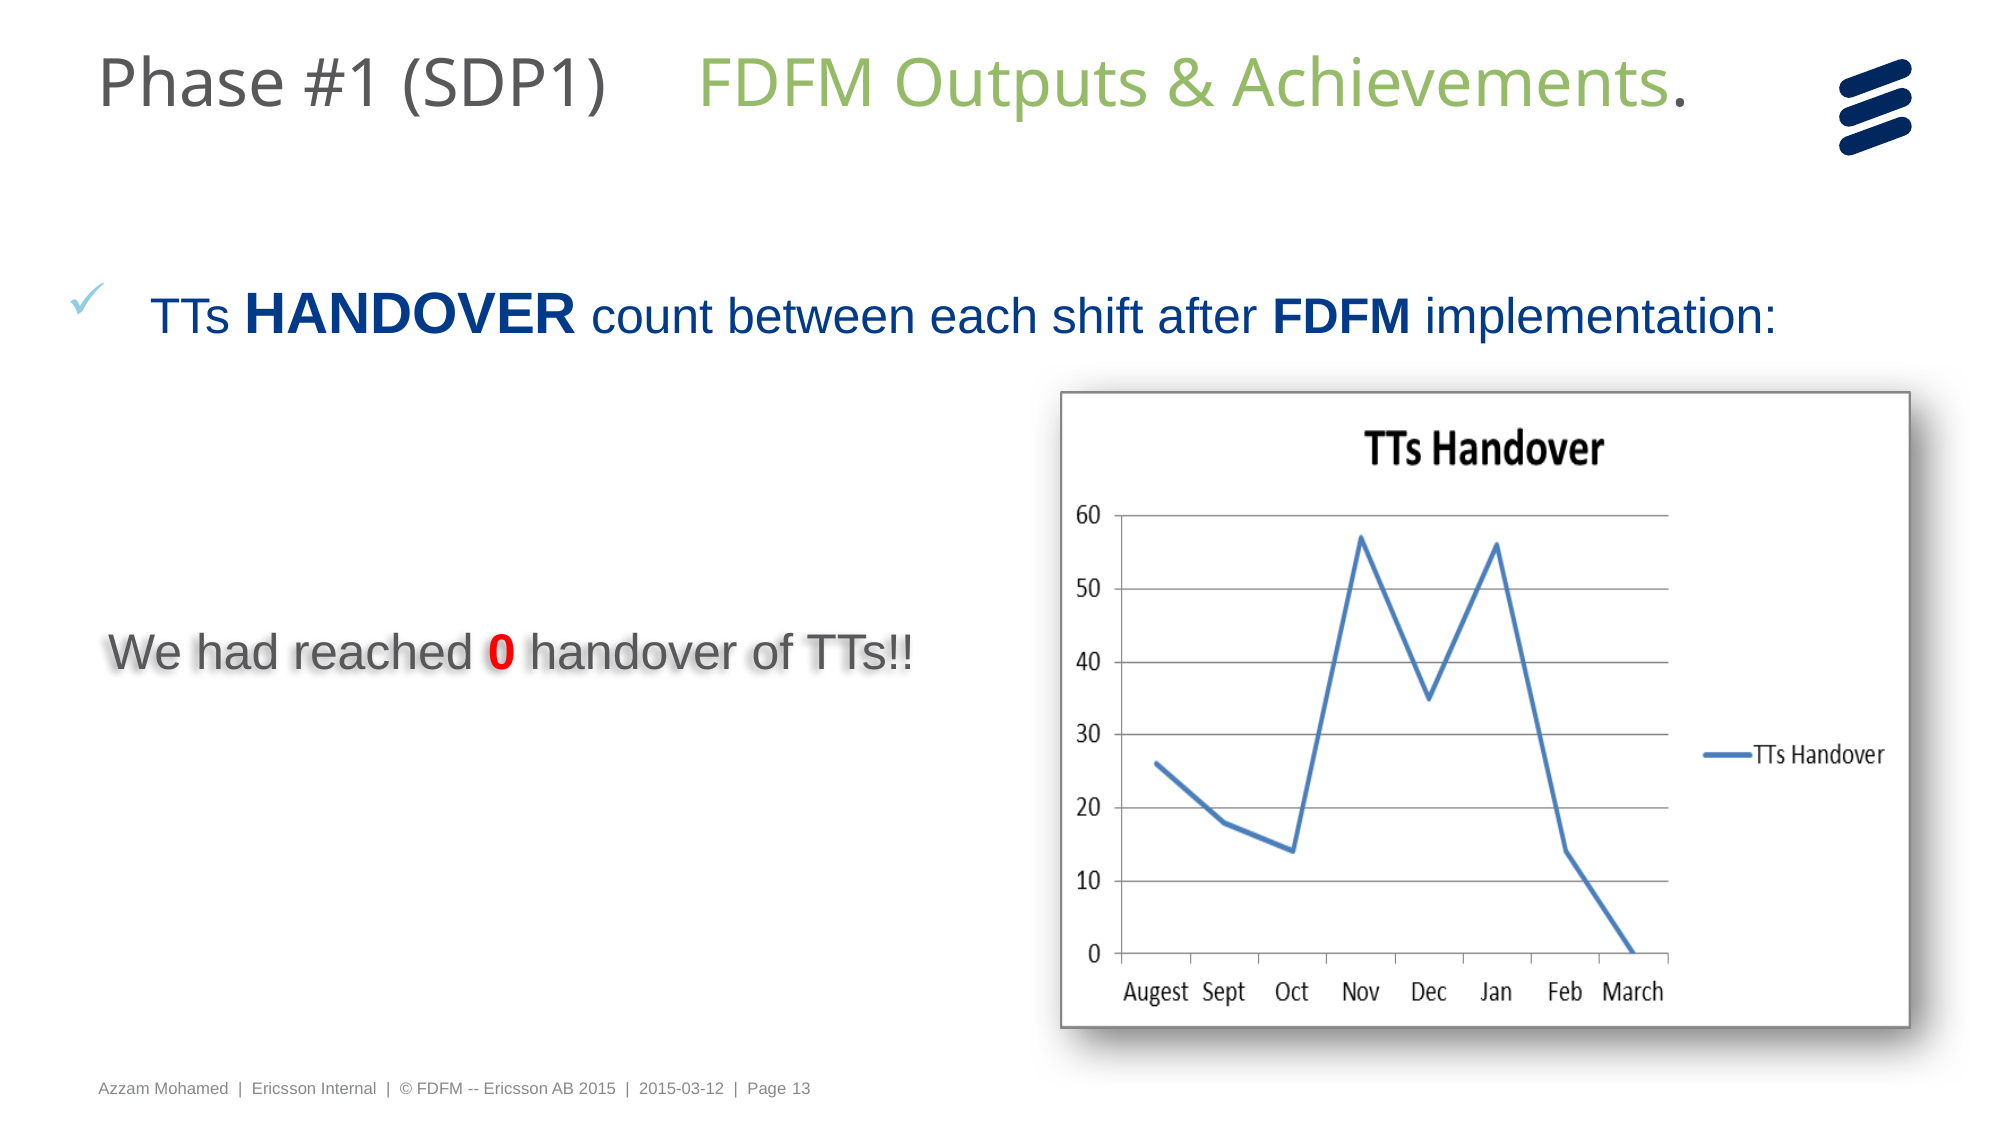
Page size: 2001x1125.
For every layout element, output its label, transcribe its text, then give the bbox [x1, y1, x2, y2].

text_box We had reached 0 handover of TTs!! [0, 612, 996, 688]
title Phase #1 (SDP1) FDFM Outputs & Achievements. [85, 39, 1763, 218]
picture [1060, 391, 1911, 1029]
list TTs HANDOVER count between each shift after FDFM implementation: [0, 274, 1826, 363]
